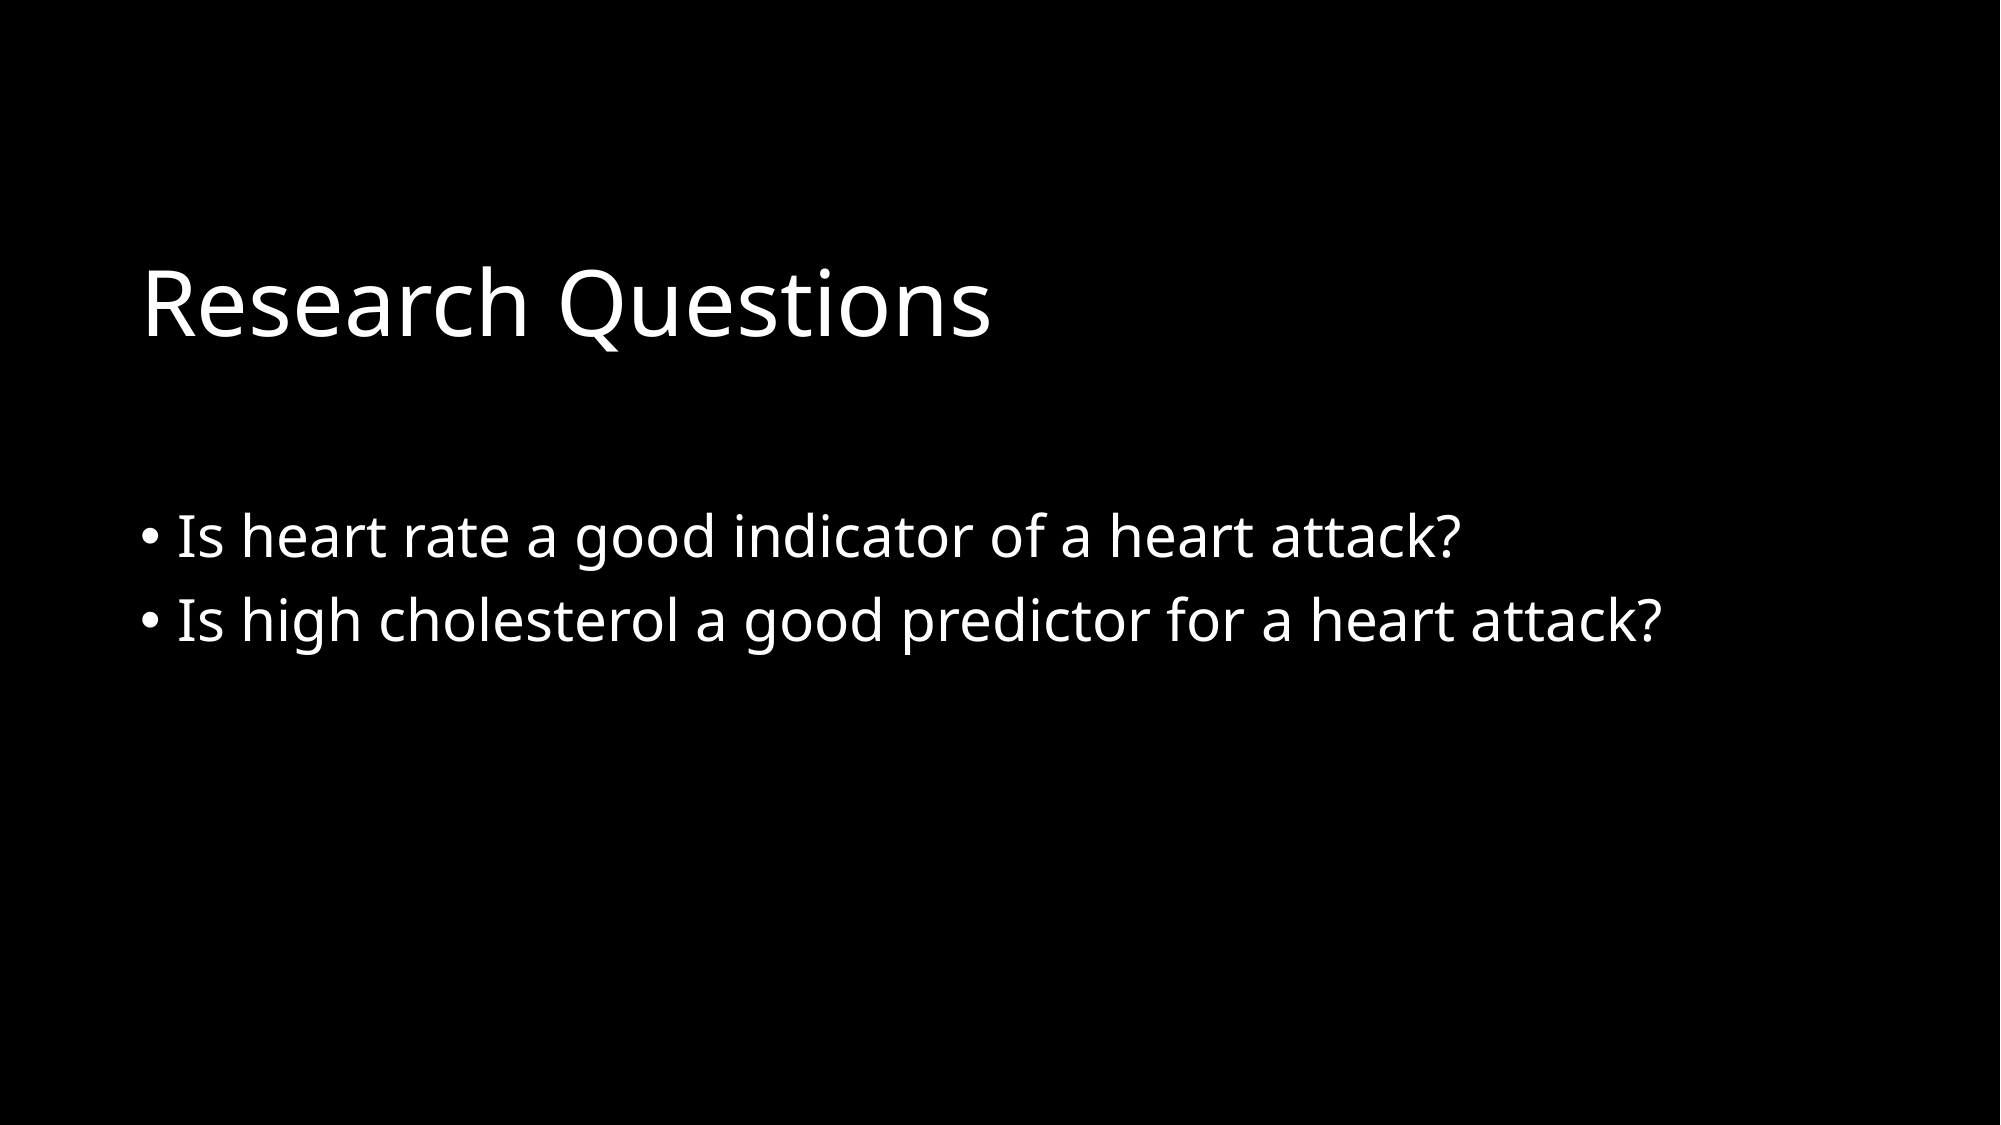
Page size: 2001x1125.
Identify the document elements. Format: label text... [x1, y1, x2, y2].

title Research Questions [125, 249, 1625, 458]
list Is heart rate a good indicator of a heart attack? Is high cholesterol a good predictor for a heart attack? [125, 500, 1875, 1000]
